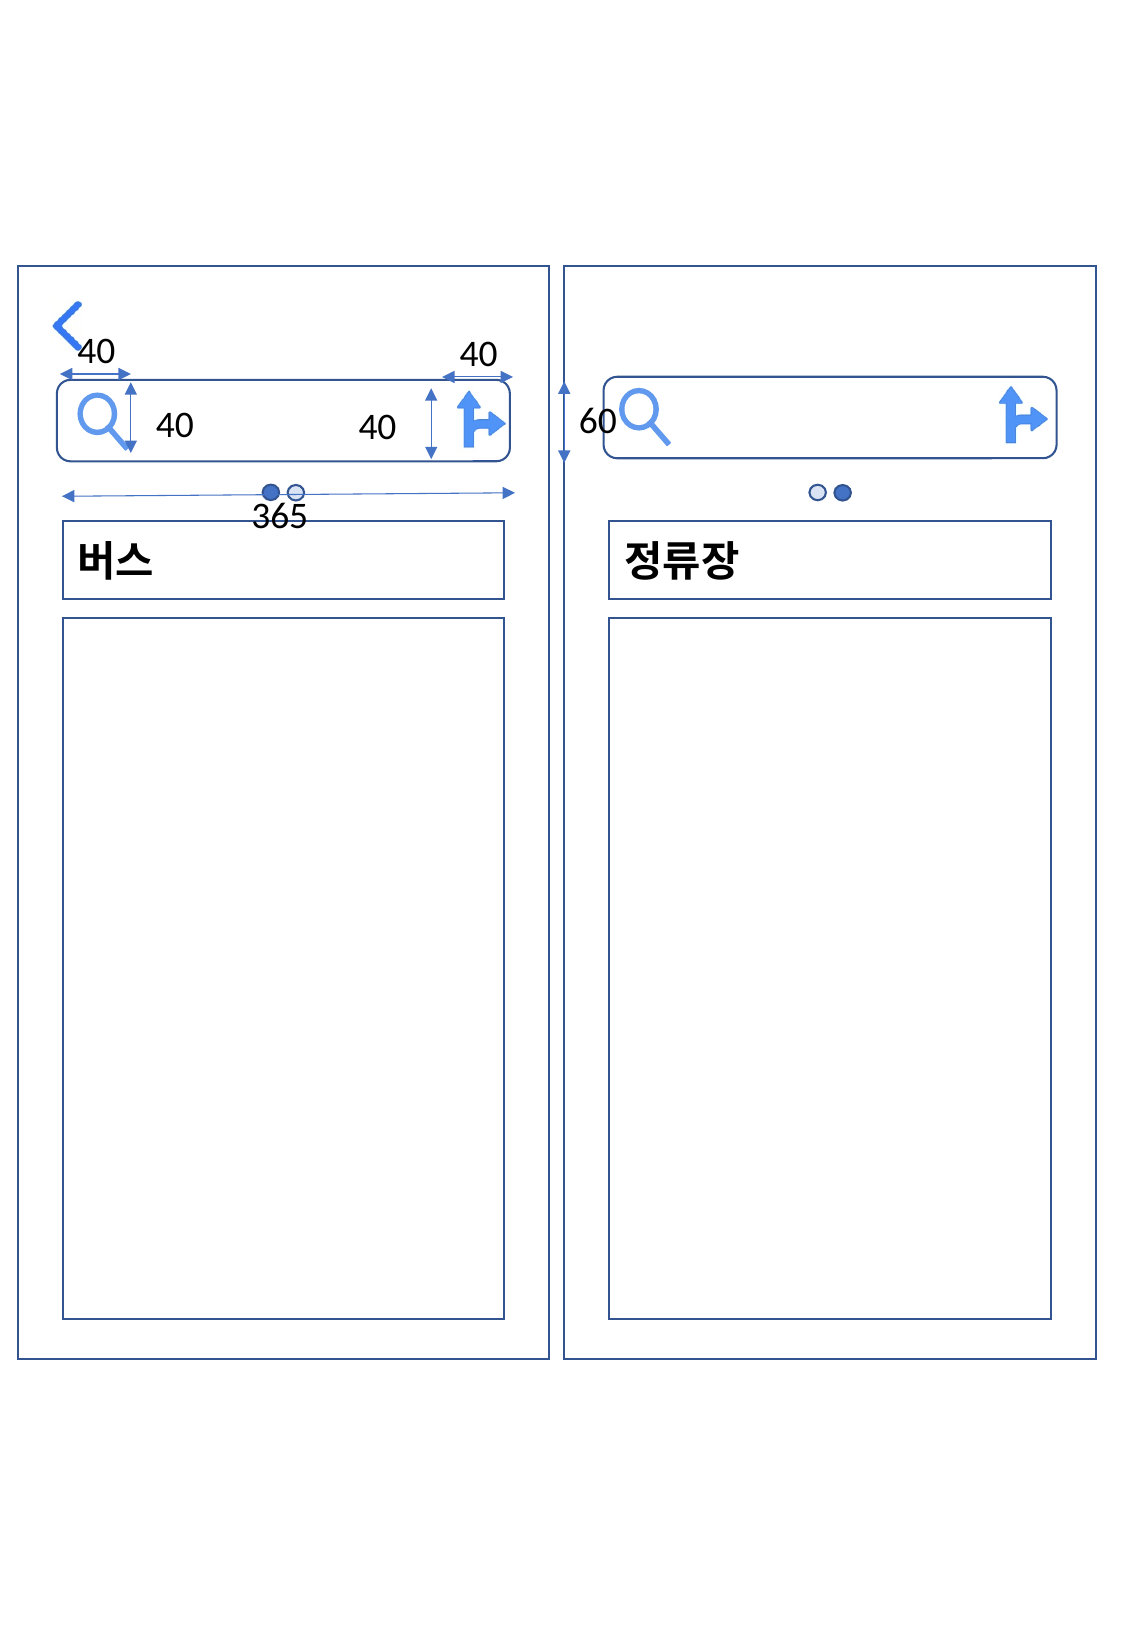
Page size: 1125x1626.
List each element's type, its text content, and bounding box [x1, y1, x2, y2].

text_box 정류장 [608, 520, 1052, 600]
text_box [608, 617, 1052, 1320]
text_box [17, 265, 550, 1360]
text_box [56, 318, 686, 544]
text_box 버스 [62, 544, 505, 600]
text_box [686, 376, 1057, 459]
text_box [563, 265, 1097, 1360]
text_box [809, 484, 851, 501]
picture [50, 299, 83, 352]
text_box [62, 617, 505, 1320]
